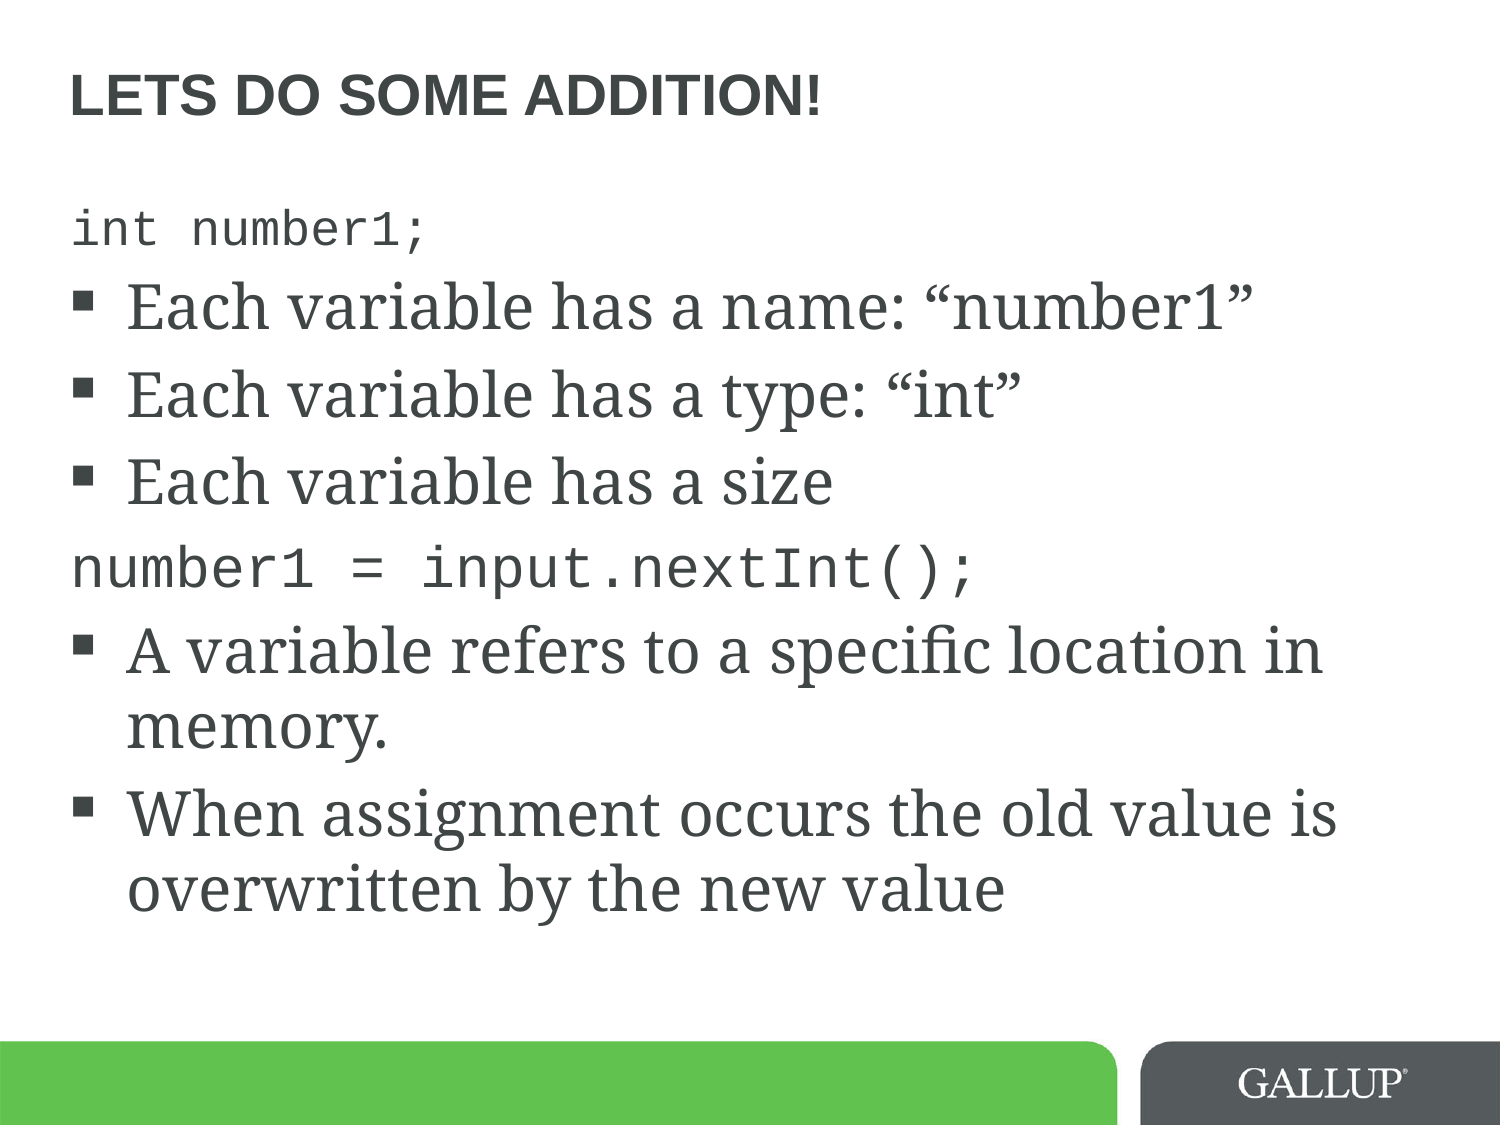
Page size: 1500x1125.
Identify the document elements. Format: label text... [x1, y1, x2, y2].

title Lets do some addition! [55, 49, 1430, 146]
list int number1; Each variable has a name: “number1” Each variable has a type: “int” Each variable has a size number1 = input.nextInt(); A variable refers to a specific location in memory. When assignment occurs the old value is overwritten by the new value [55, 187, 1454, 949]
picture [0, 0, 1500, 1125]
